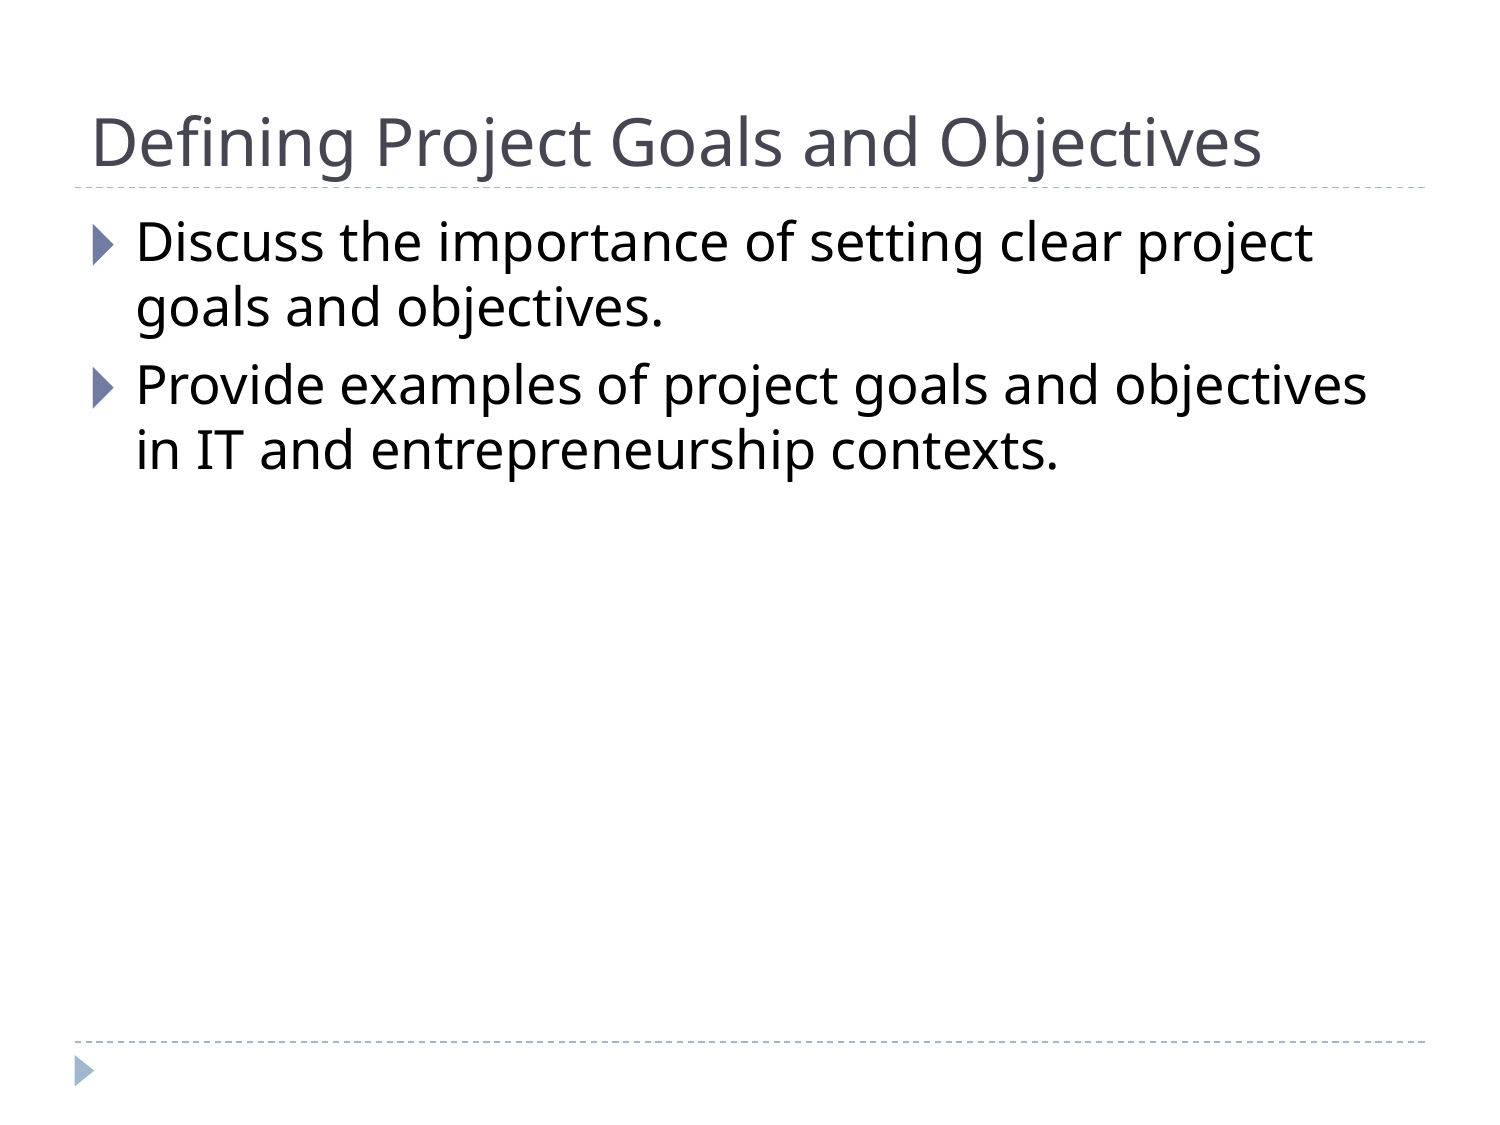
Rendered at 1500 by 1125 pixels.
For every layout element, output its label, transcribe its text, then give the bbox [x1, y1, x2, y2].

list Discuss the importance of setting clear project goals and objectives. Provide examples of project goals and objectives in IT and entrepreneurship contexts. [75, 200, 1425, 1010]
title Defining Project Goals and Objectives [75, 24, 1425, 188]
